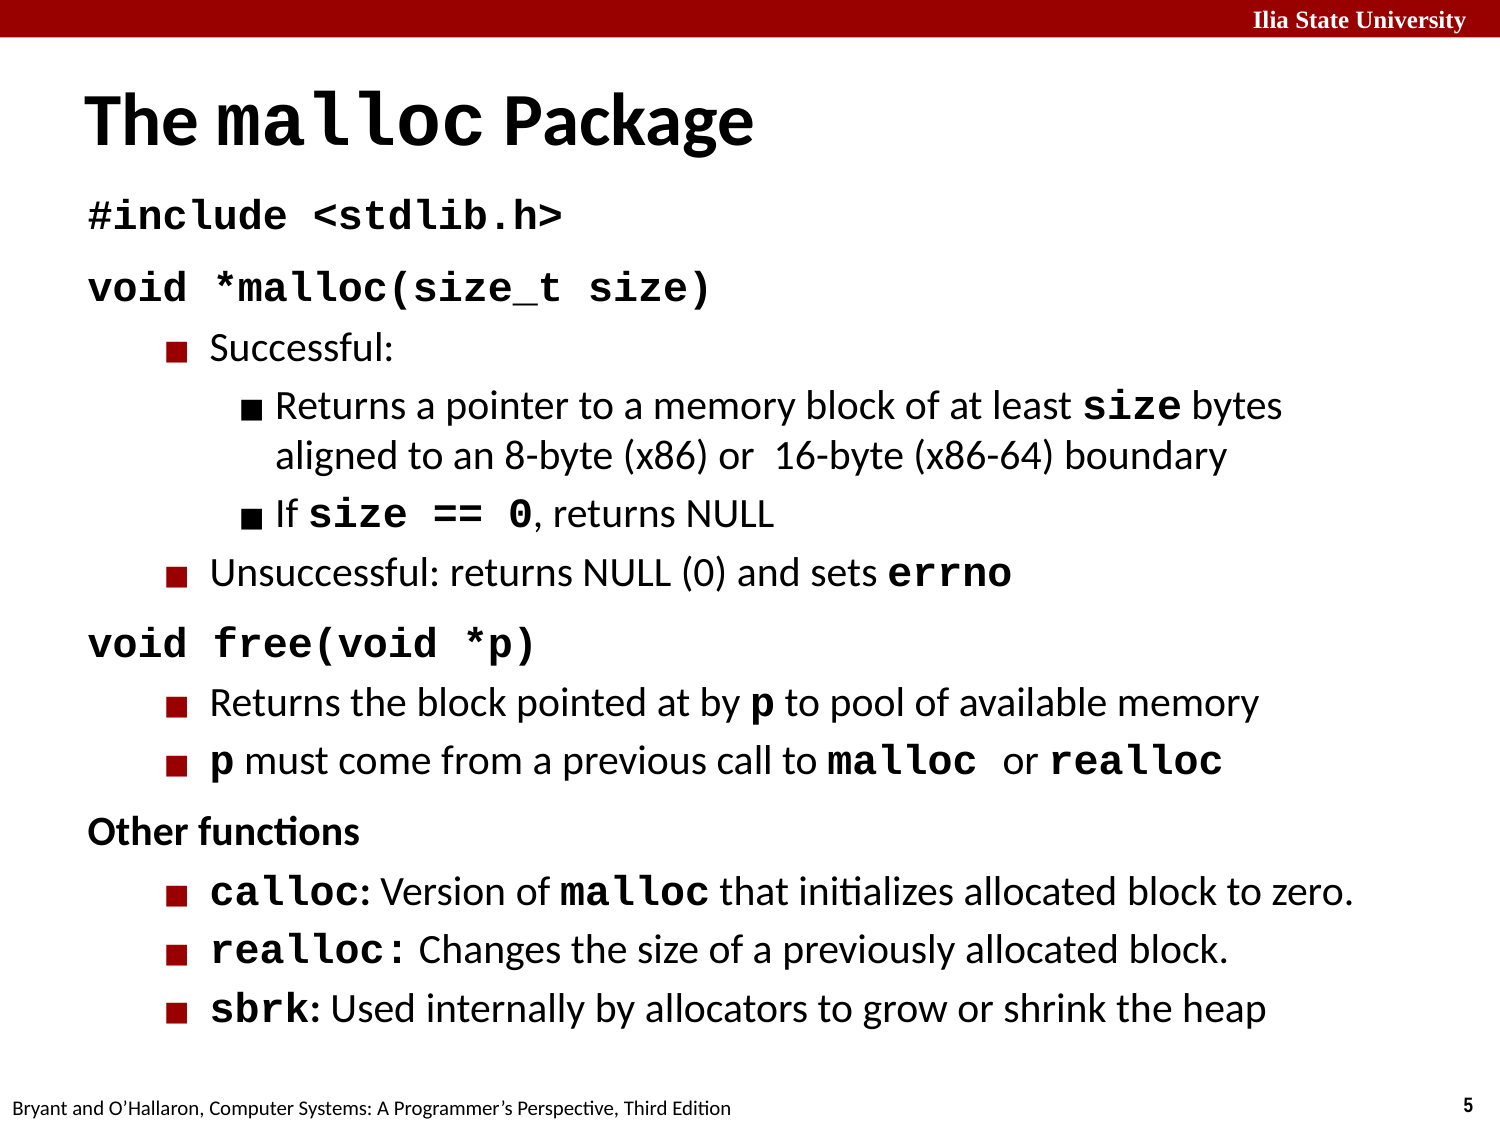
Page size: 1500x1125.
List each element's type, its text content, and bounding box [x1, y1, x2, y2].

title The malloc Package [69, 68, 1045, 163]
list #include <stdlib.h> void *malloc(size_t size) Successful: Returns a pointer to a memory block of at least size bytes aligned to an 8-byte (x86) or 16-byte (x86-64) boundary If size == 0, returns NULL Unsuccessful: returns NULL (0) and sets errno void free(void *p) Returns the block pointed at by p to pool of available memory p must come from a previous call to malloc or realloc Other functions calloc: Version of malloc that initializes allocated block to zero. realloc: Changes the size of a previously allocated block. sbrk: Used internally by allocators to grow or shrink the heap [72, 184, 1488, 1085]
